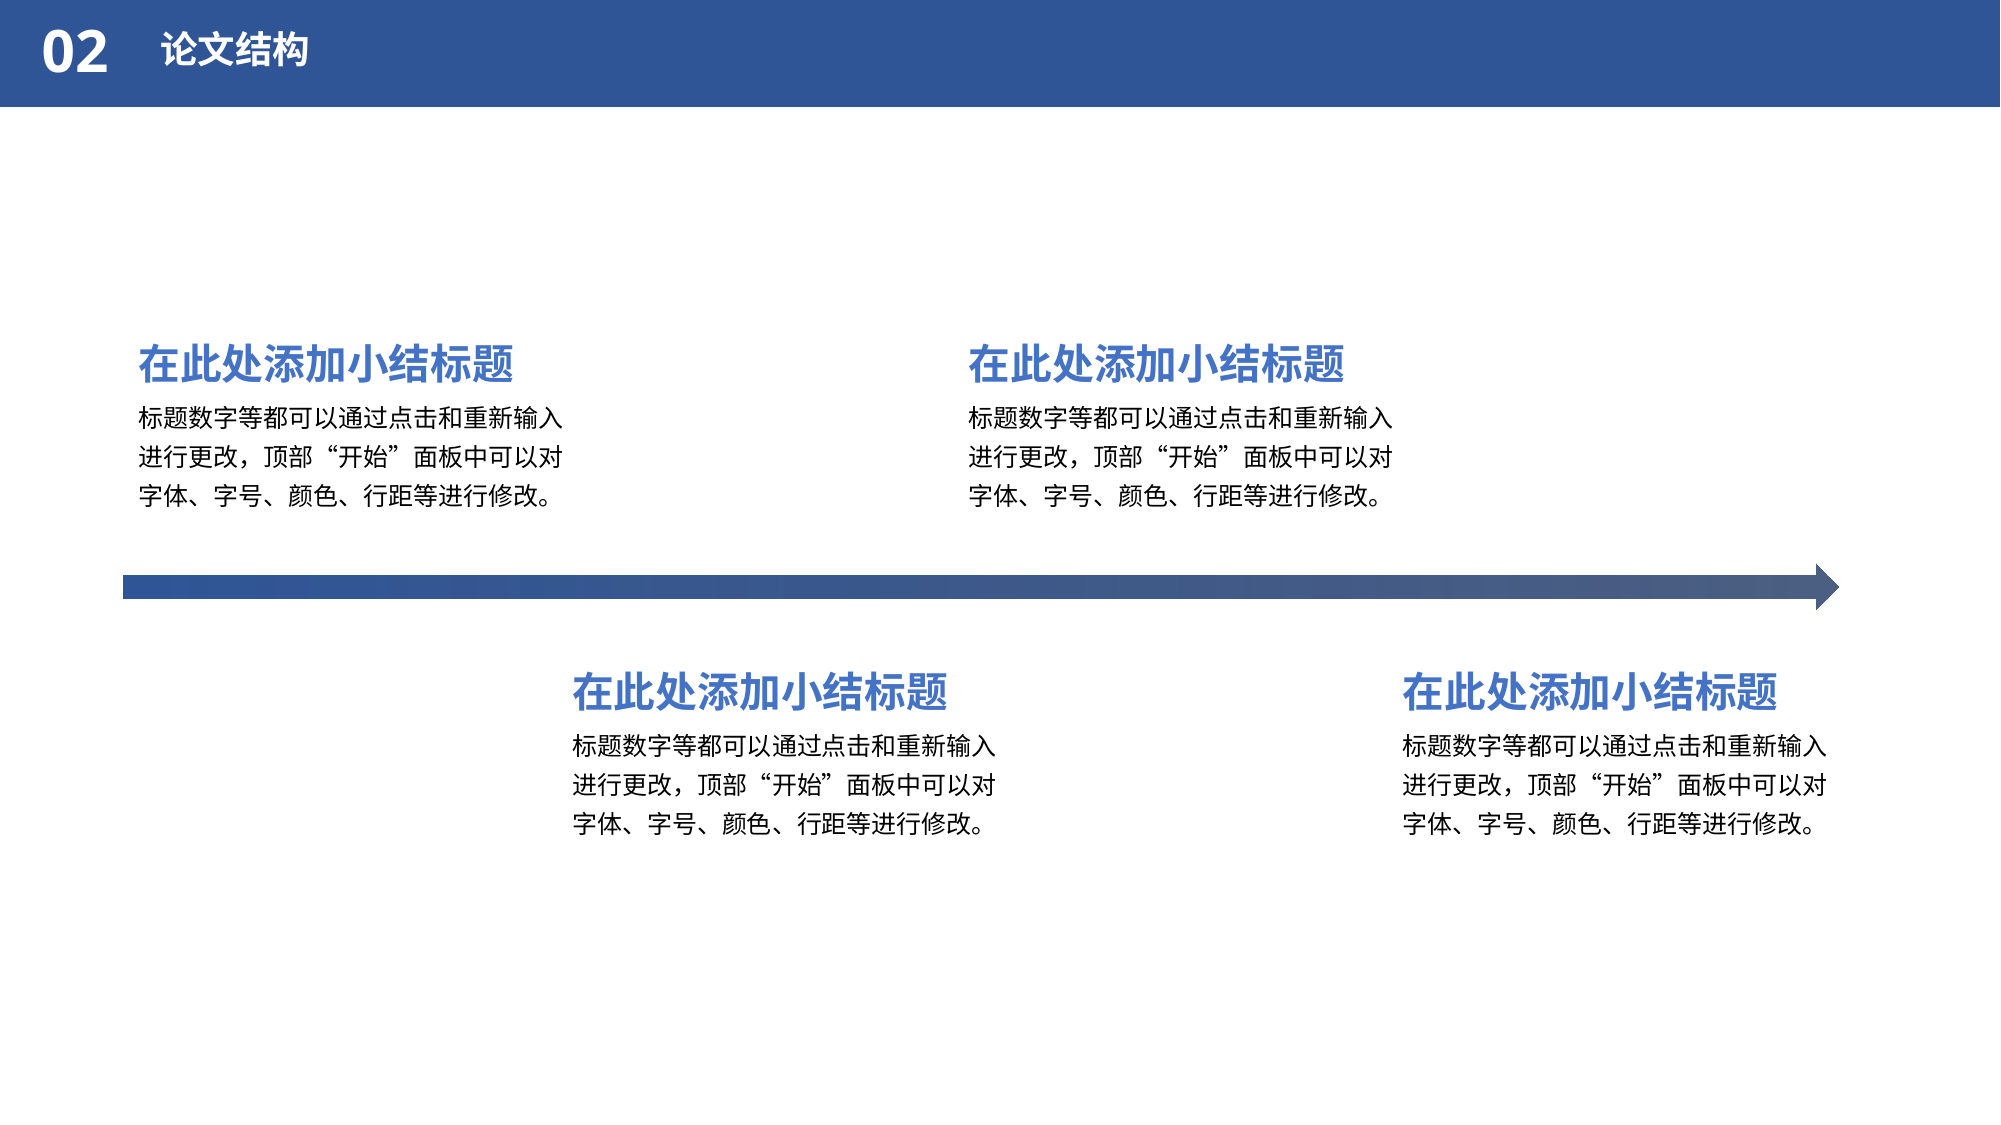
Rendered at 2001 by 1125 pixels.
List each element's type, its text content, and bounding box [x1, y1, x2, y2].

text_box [123, 315, 603, 520]
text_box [557, 643, 1037, 848]
text_box [122, 561, 1841, 613]
list 论文结构 [146, 23, 772, 84]
list 02 [26, 13, 146, 93]
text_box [1388, 643, 1868, 848]
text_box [954, 315, 1434, 520]
